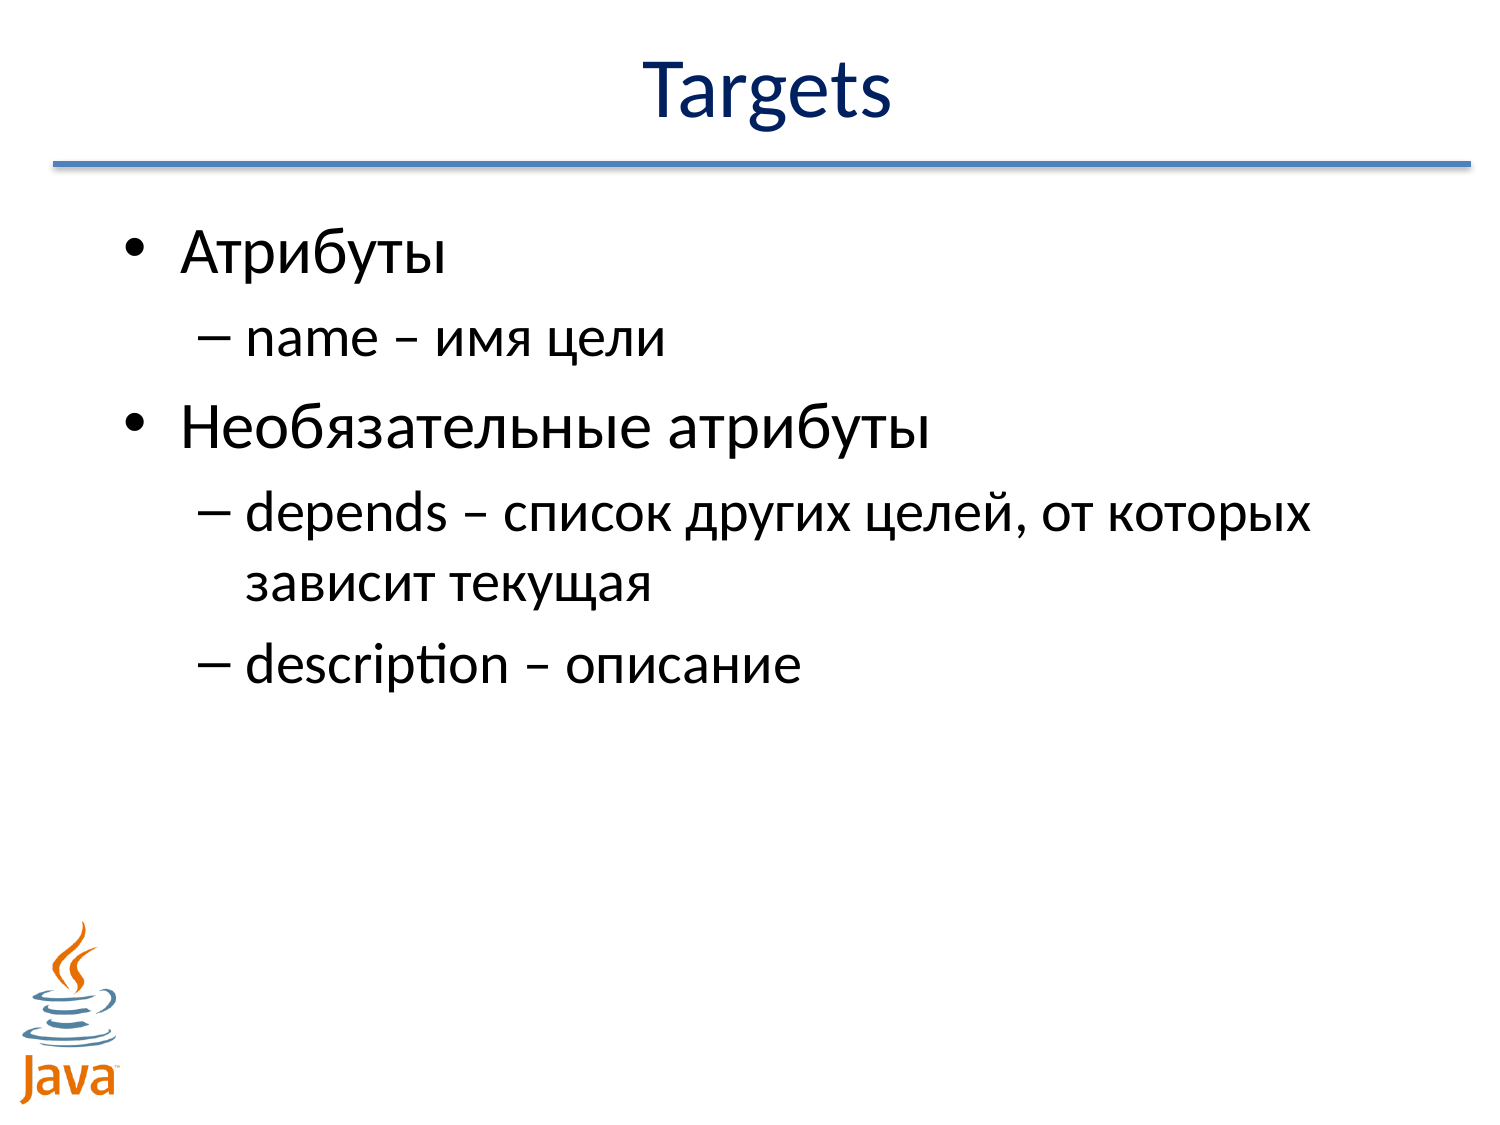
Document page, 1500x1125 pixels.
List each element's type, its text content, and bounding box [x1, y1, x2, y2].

list Атрибуты name – имя цели Необязательные атрибуты depends – список других целей, от которых зависит текущая description – описание [108, 199, 1436, 1032]
picture [17, 919, 120, 1106]
title Targets [88, 23, 1447, 143]
